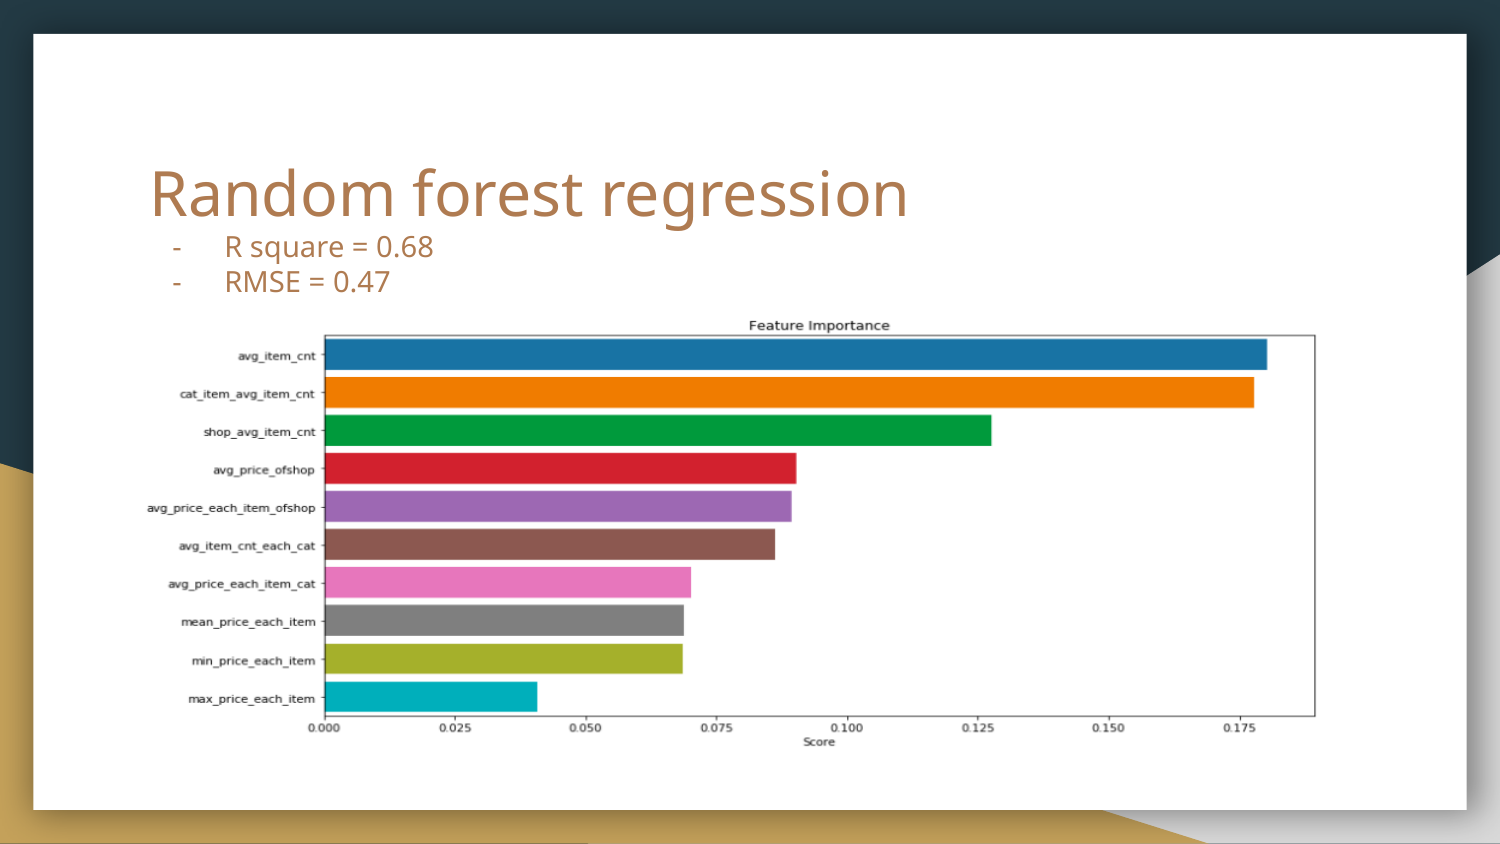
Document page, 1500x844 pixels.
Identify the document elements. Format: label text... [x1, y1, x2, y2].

title Random forest regression R square = 0.68 RMSE = 0.47 [134, 138, 1366, 296]
picture [134, 313, 1342, 771]
